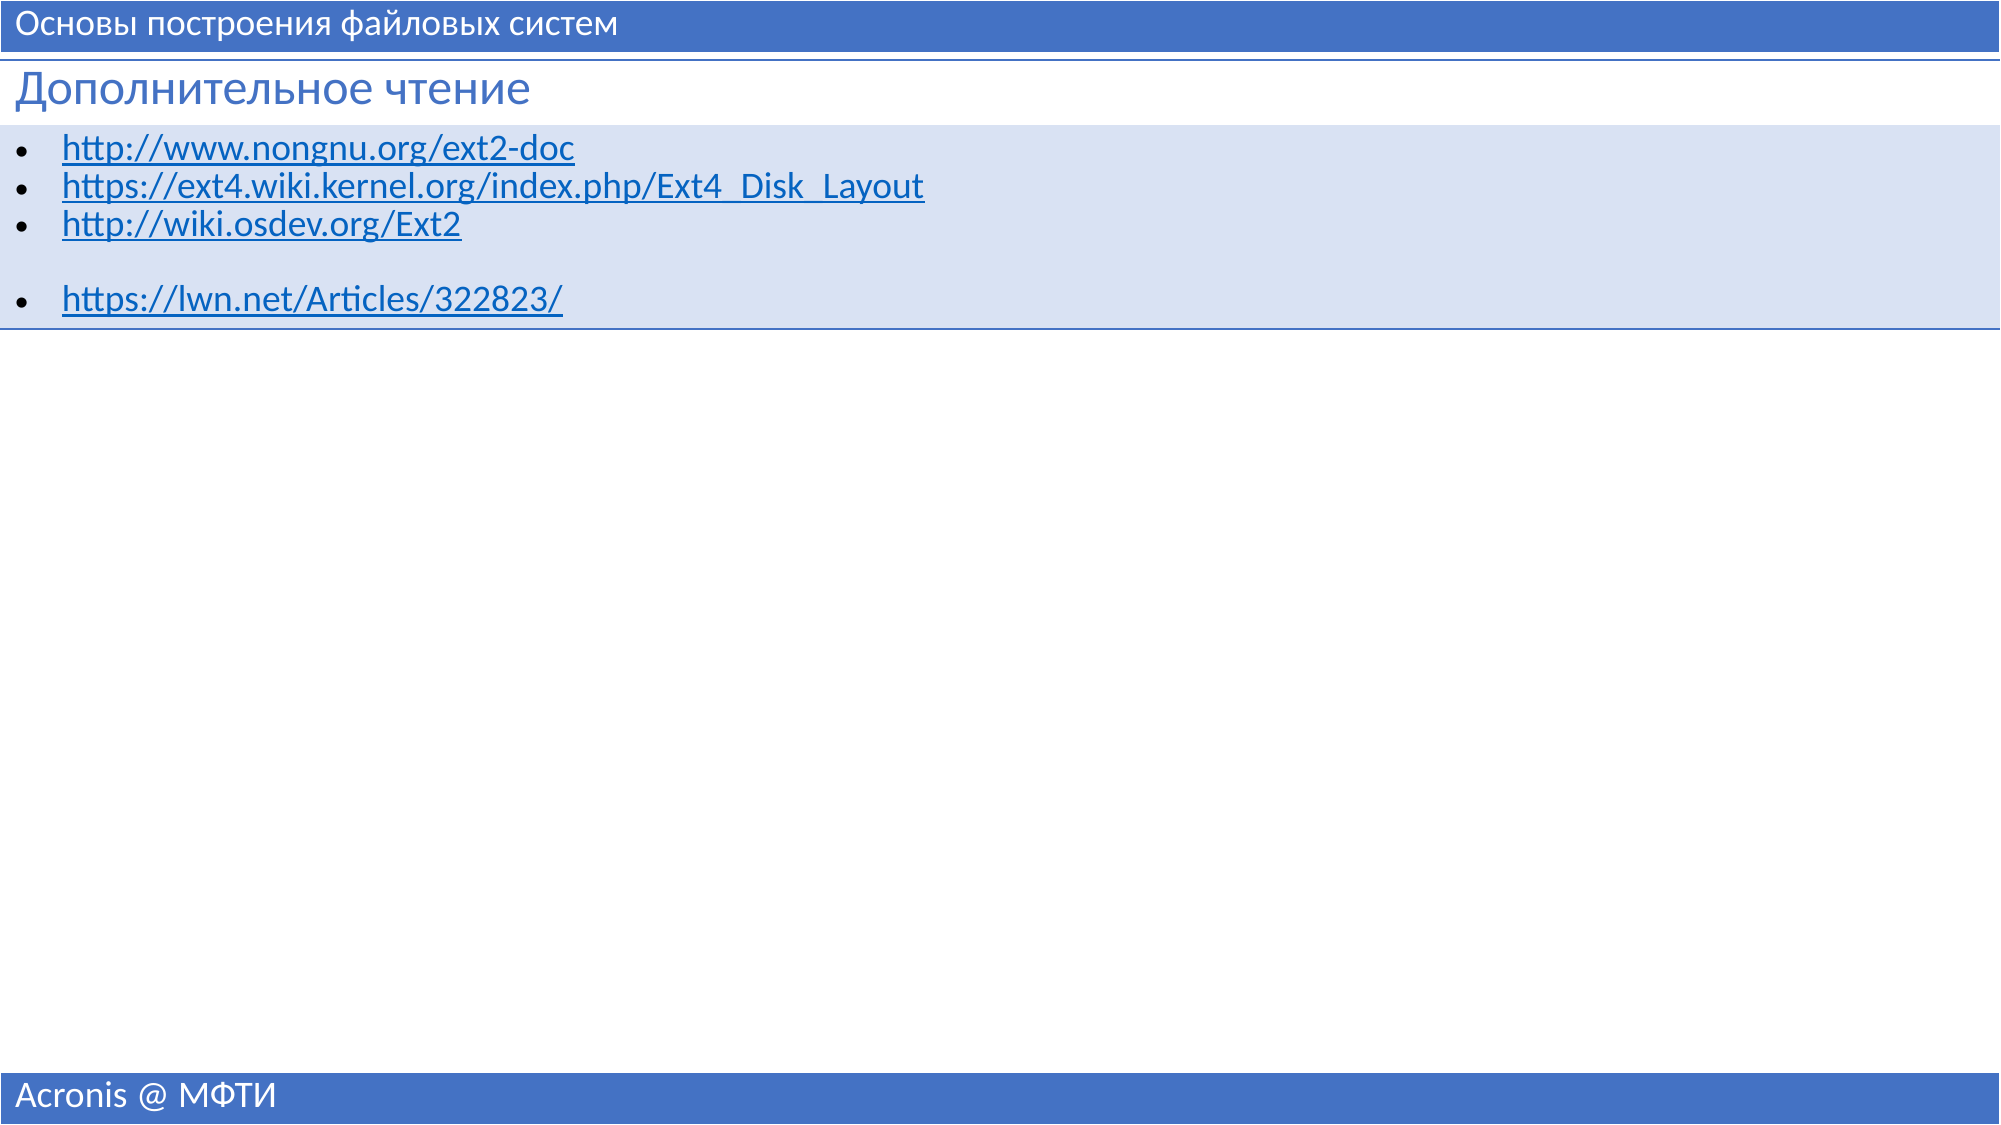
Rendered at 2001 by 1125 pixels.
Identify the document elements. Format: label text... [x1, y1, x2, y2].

table_header Acronis @ МФТИ [1, 1073, 1999, 1124]
table_header Основы построения файловых систем [1, 1, 1999, 52]
table_header Дополнительное чтение [0, 61, 2000, 125]
table_cell http://www.nongnu.org/ext2-doc https://ext4.wiki.kernel.org/index.php/Ext4_Disk_Layout http://wiki.osdev.org/Ext2 https://lwn.net/Articles/322823/ [0, 125, 2000, 328]
